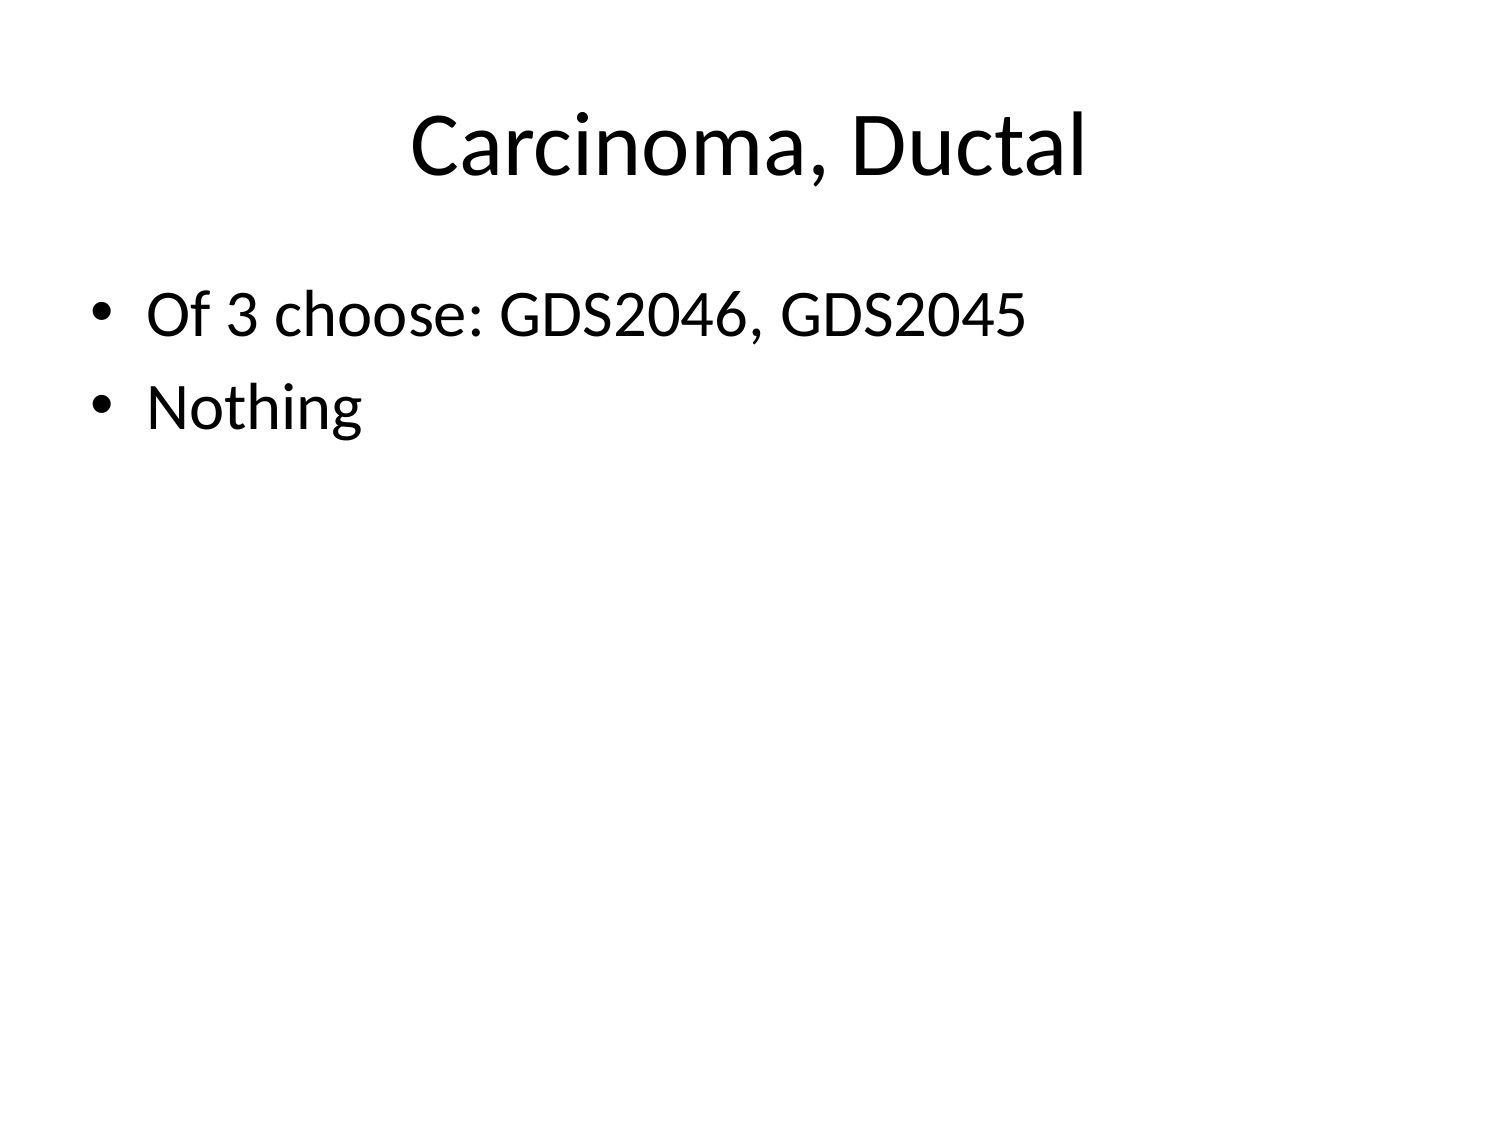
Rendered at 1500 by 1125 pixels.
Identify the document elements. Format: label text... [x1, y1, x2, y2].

title Carcinoma, Ductal [75, 45, 1425, 233]
list Of 3 choose: GDS2046, GDS2045 Nothing [75, 262, 1425, 1005]
